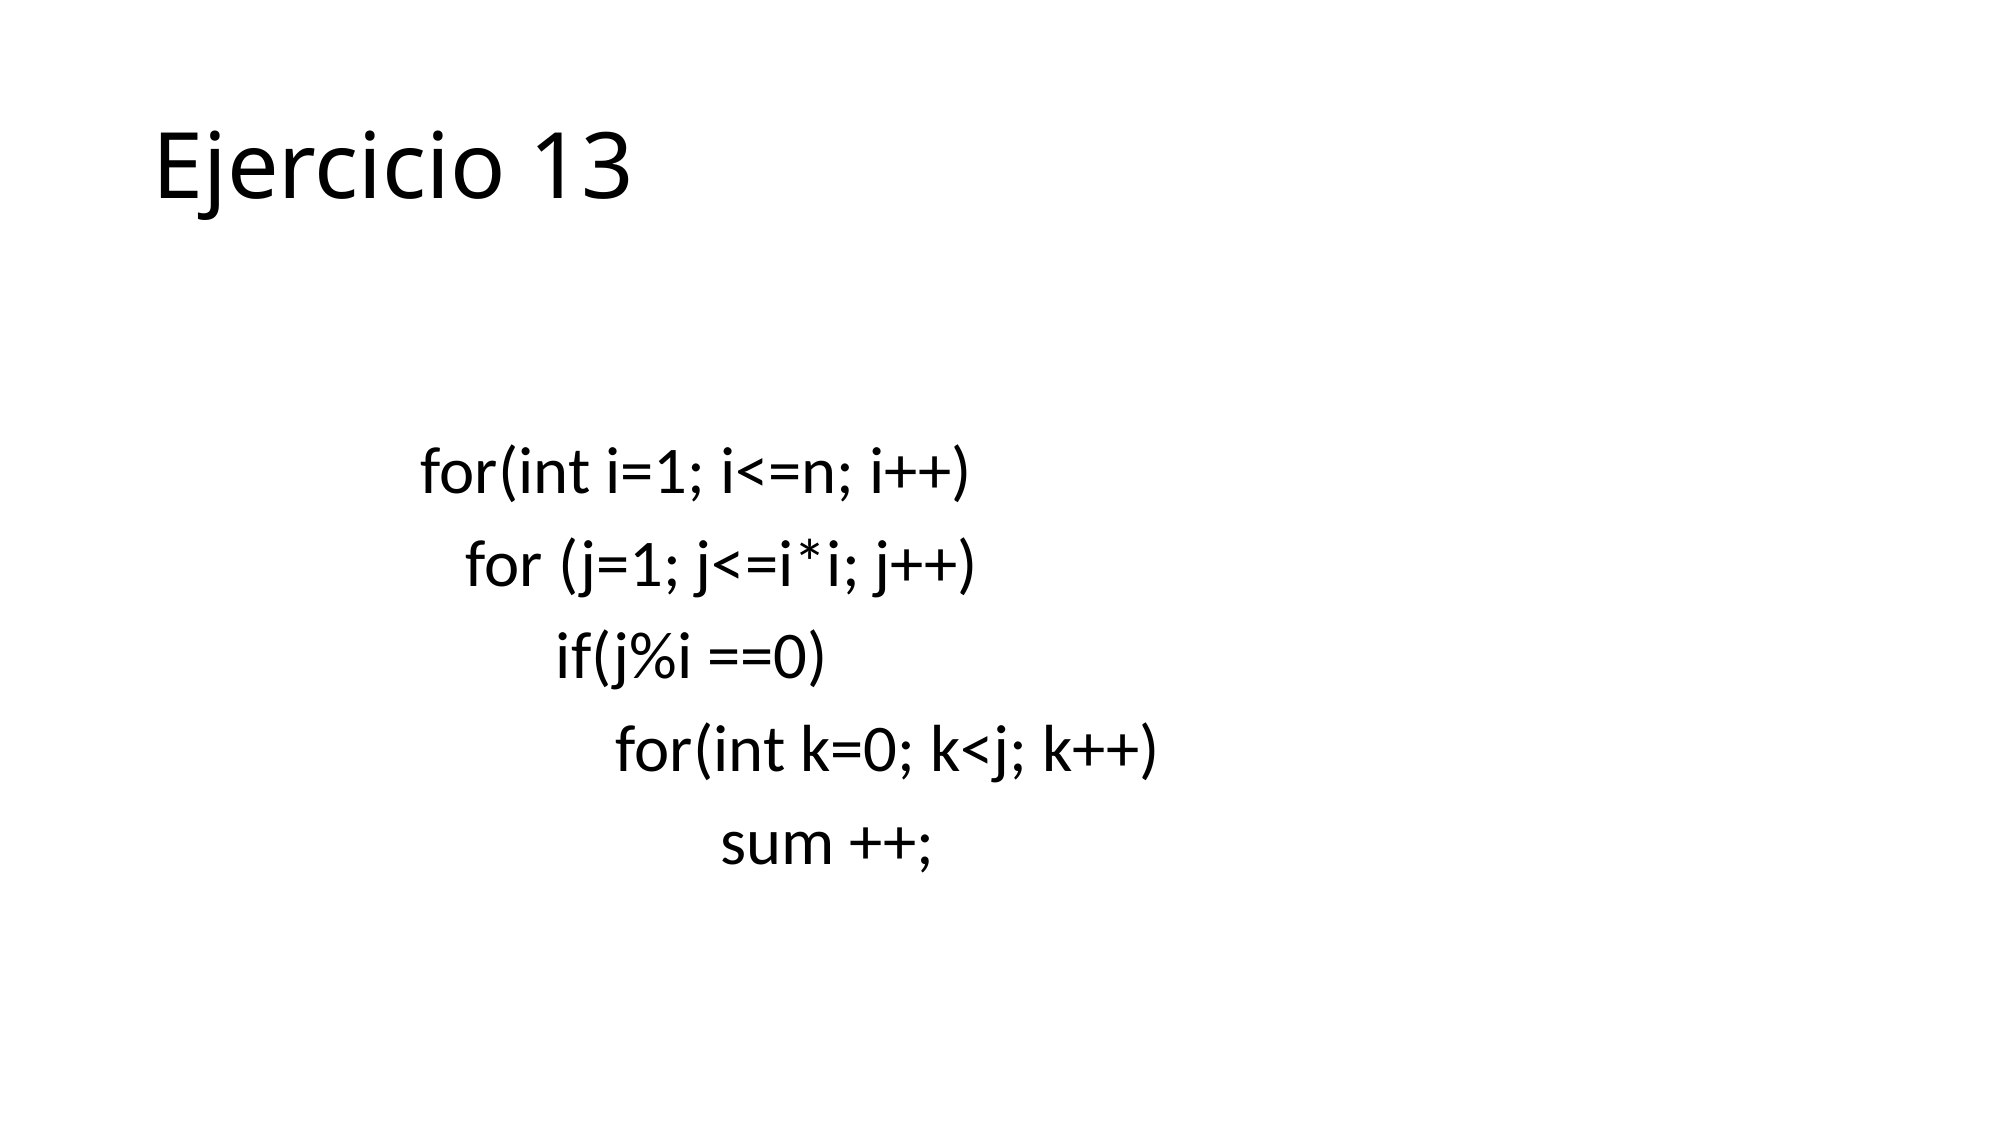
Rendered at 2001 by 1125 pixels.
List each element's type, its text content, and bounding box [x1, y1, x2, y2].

title Ejercicio 13 [137, 59, 1863, 278]
list for(int i=1; i<=n; i++) for (j=1; j<=i*i; j++) if(j%i ==0) for(int k=0; k<j; k++) sum ++; [405, 427, 1205, 995]
